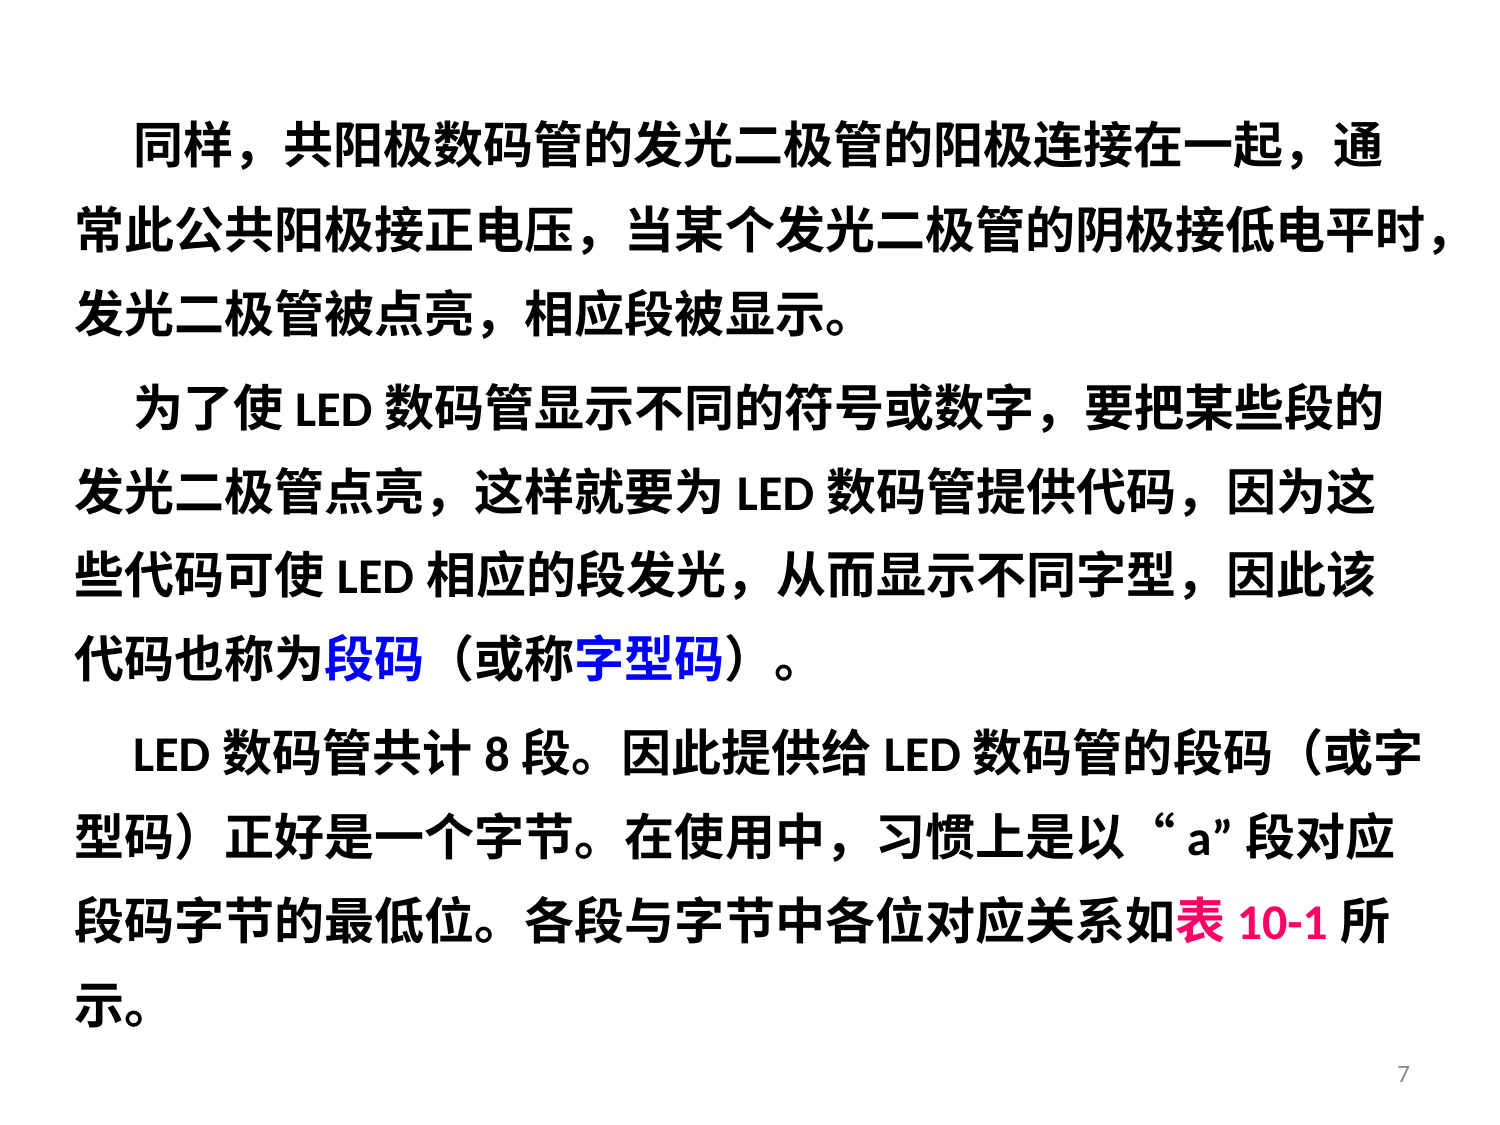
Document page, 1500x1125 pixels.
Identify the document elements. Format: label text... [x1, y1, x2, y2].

slide_number 7 [1074, 1042, 1425, 1103]
list 同样，共阳极数码管的发光二极管的阳极连接在一起，通常此公共阳极接正电压，当某个发光二极管的阴极接低电平时，发光二极管被点亮，相应段被显示。 为了使LED数码管显示不同的符号或数字，要把某些段的发光二极管点亮，这样就要为LED数码管提供代码，因为这些代码可使LED相应的段发光，从而显示不同字型，因此该代码也称为段码（或称字型码）。 LED数码管共计8段。因此提供给LED数码管的段码（或字型码）正好是一个字节。在使用中，习惯上是以“a”段对应段码字节的最低位。各段与字节中各位对应关系如表10-1所示。 [59, 82, 1441, 1020]
